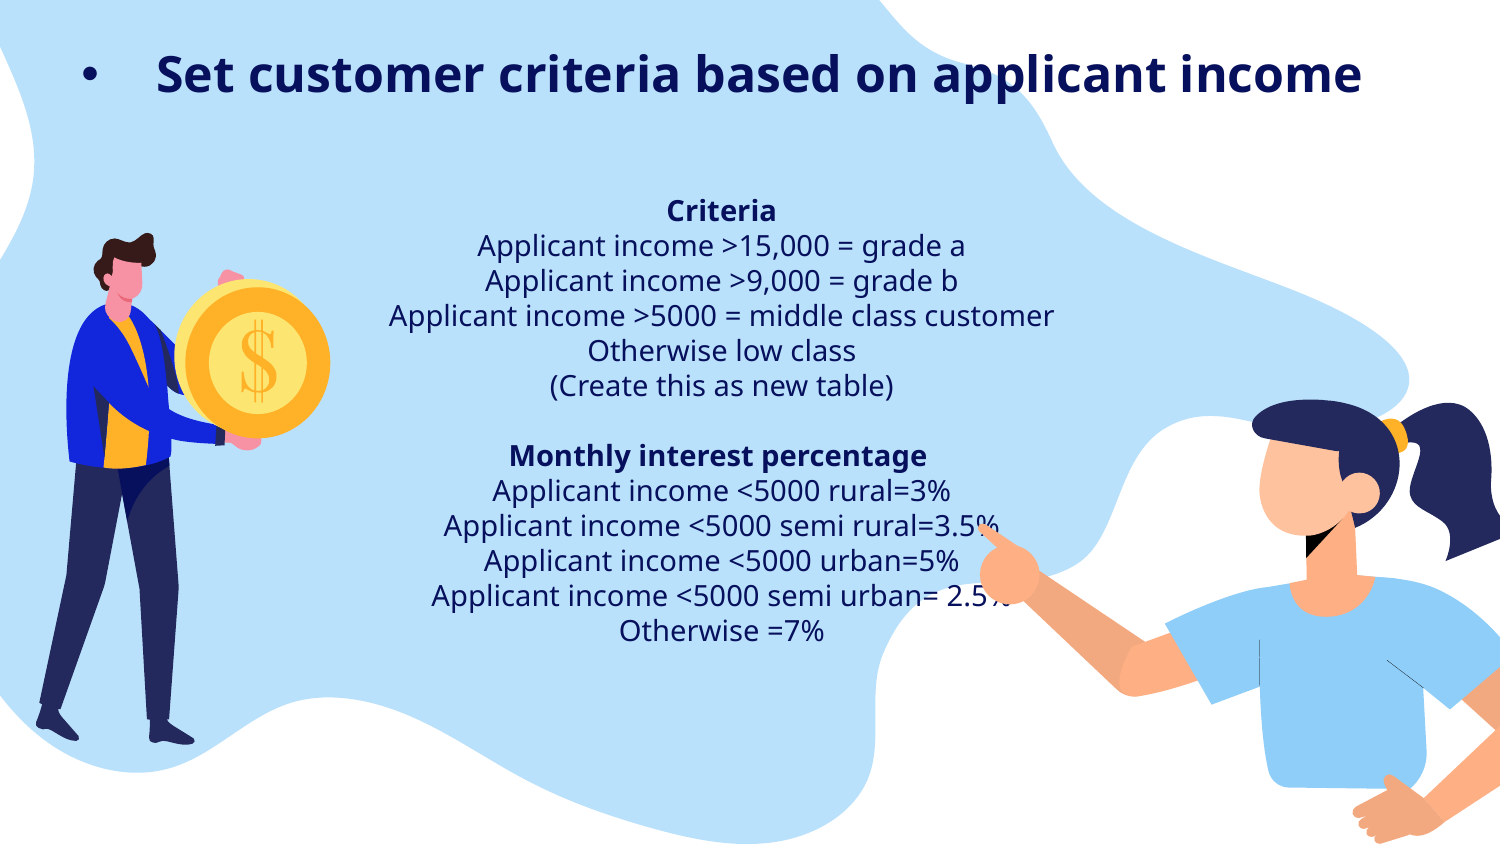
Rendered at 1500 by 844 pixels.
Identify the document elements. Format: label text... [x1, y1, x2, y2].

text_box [35, 232, 331, 746]
subtitle Criteria Applicant income >15,000 = grade a Applicant income >9,000 = grade b Applicant income >5000 = middle class customer Otherwise low class (Create this as new table) Monthly interest percentage Applicant income <5000 rural=3% Applicant income <5000 semi rural=3.5% Applicant income <5000 urban=5% Applicant income <5000 semi urban= 2.5% Otherwise =7% [228, 177, 1197, 674]
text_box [975, 399, 1500, 844]
title Set customer criteria based on applicant income [66, 27, 1451, 124]
